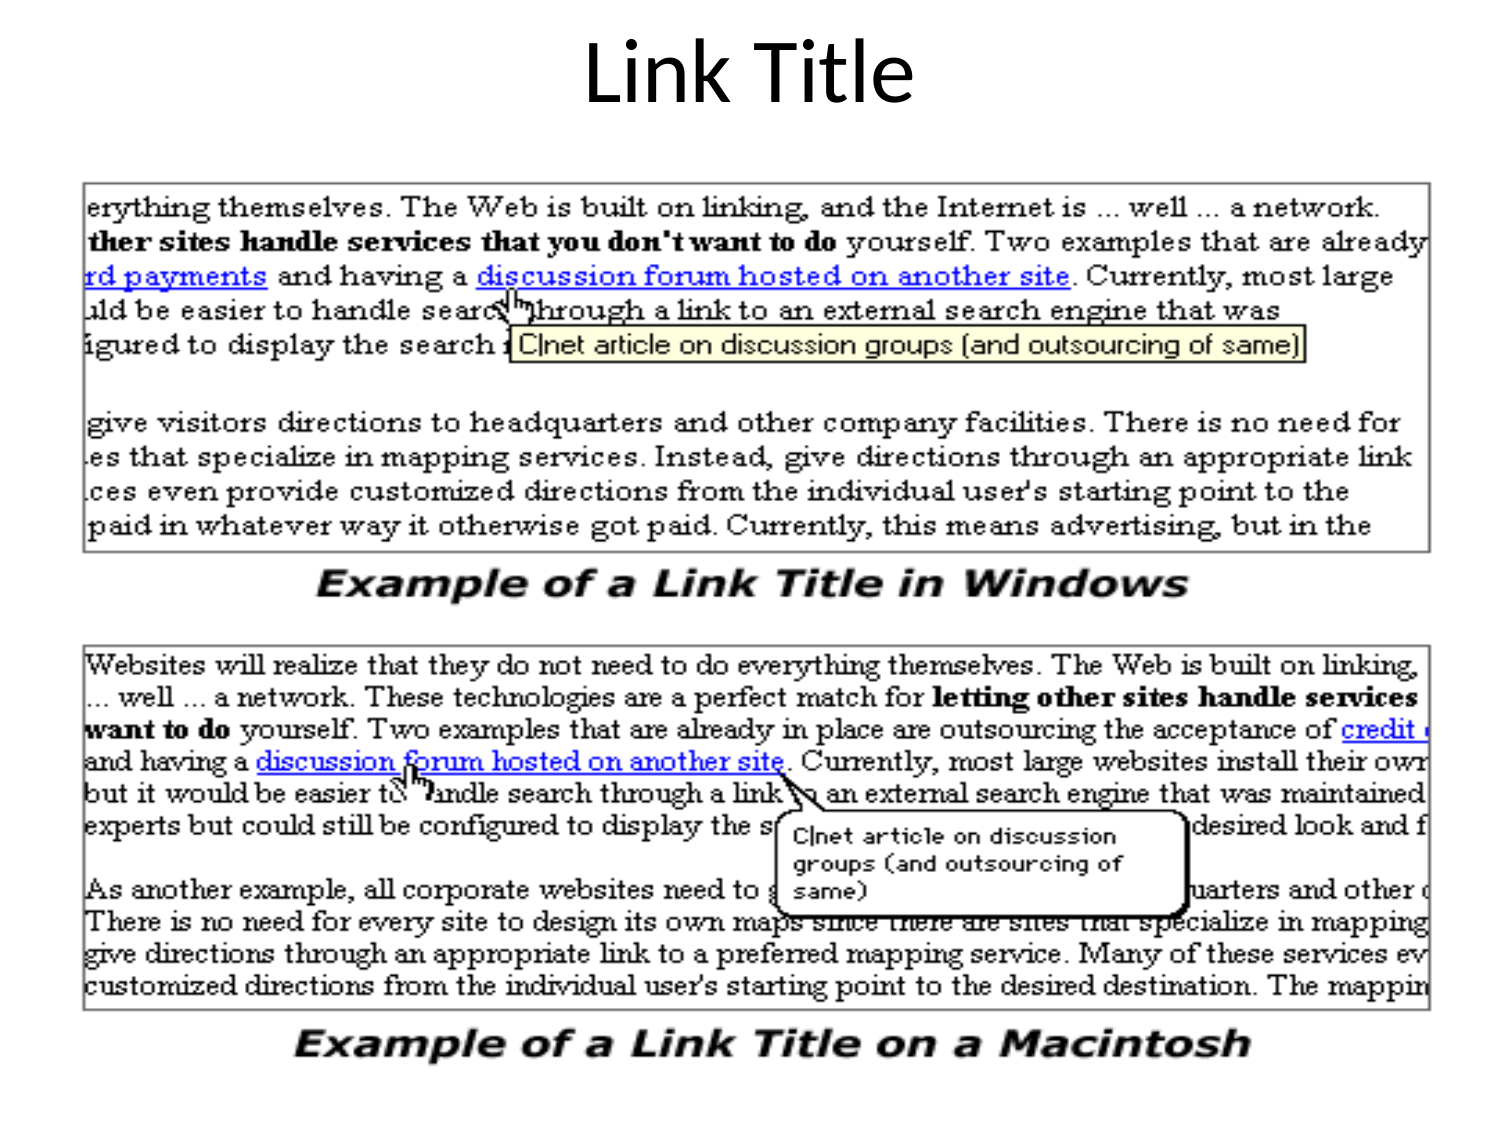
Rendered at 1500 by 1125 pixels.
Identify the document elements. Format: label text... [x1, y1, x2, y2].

title Link Title [75, 0, 1425, 159]
picture [52, 160, 1465, 1095]
